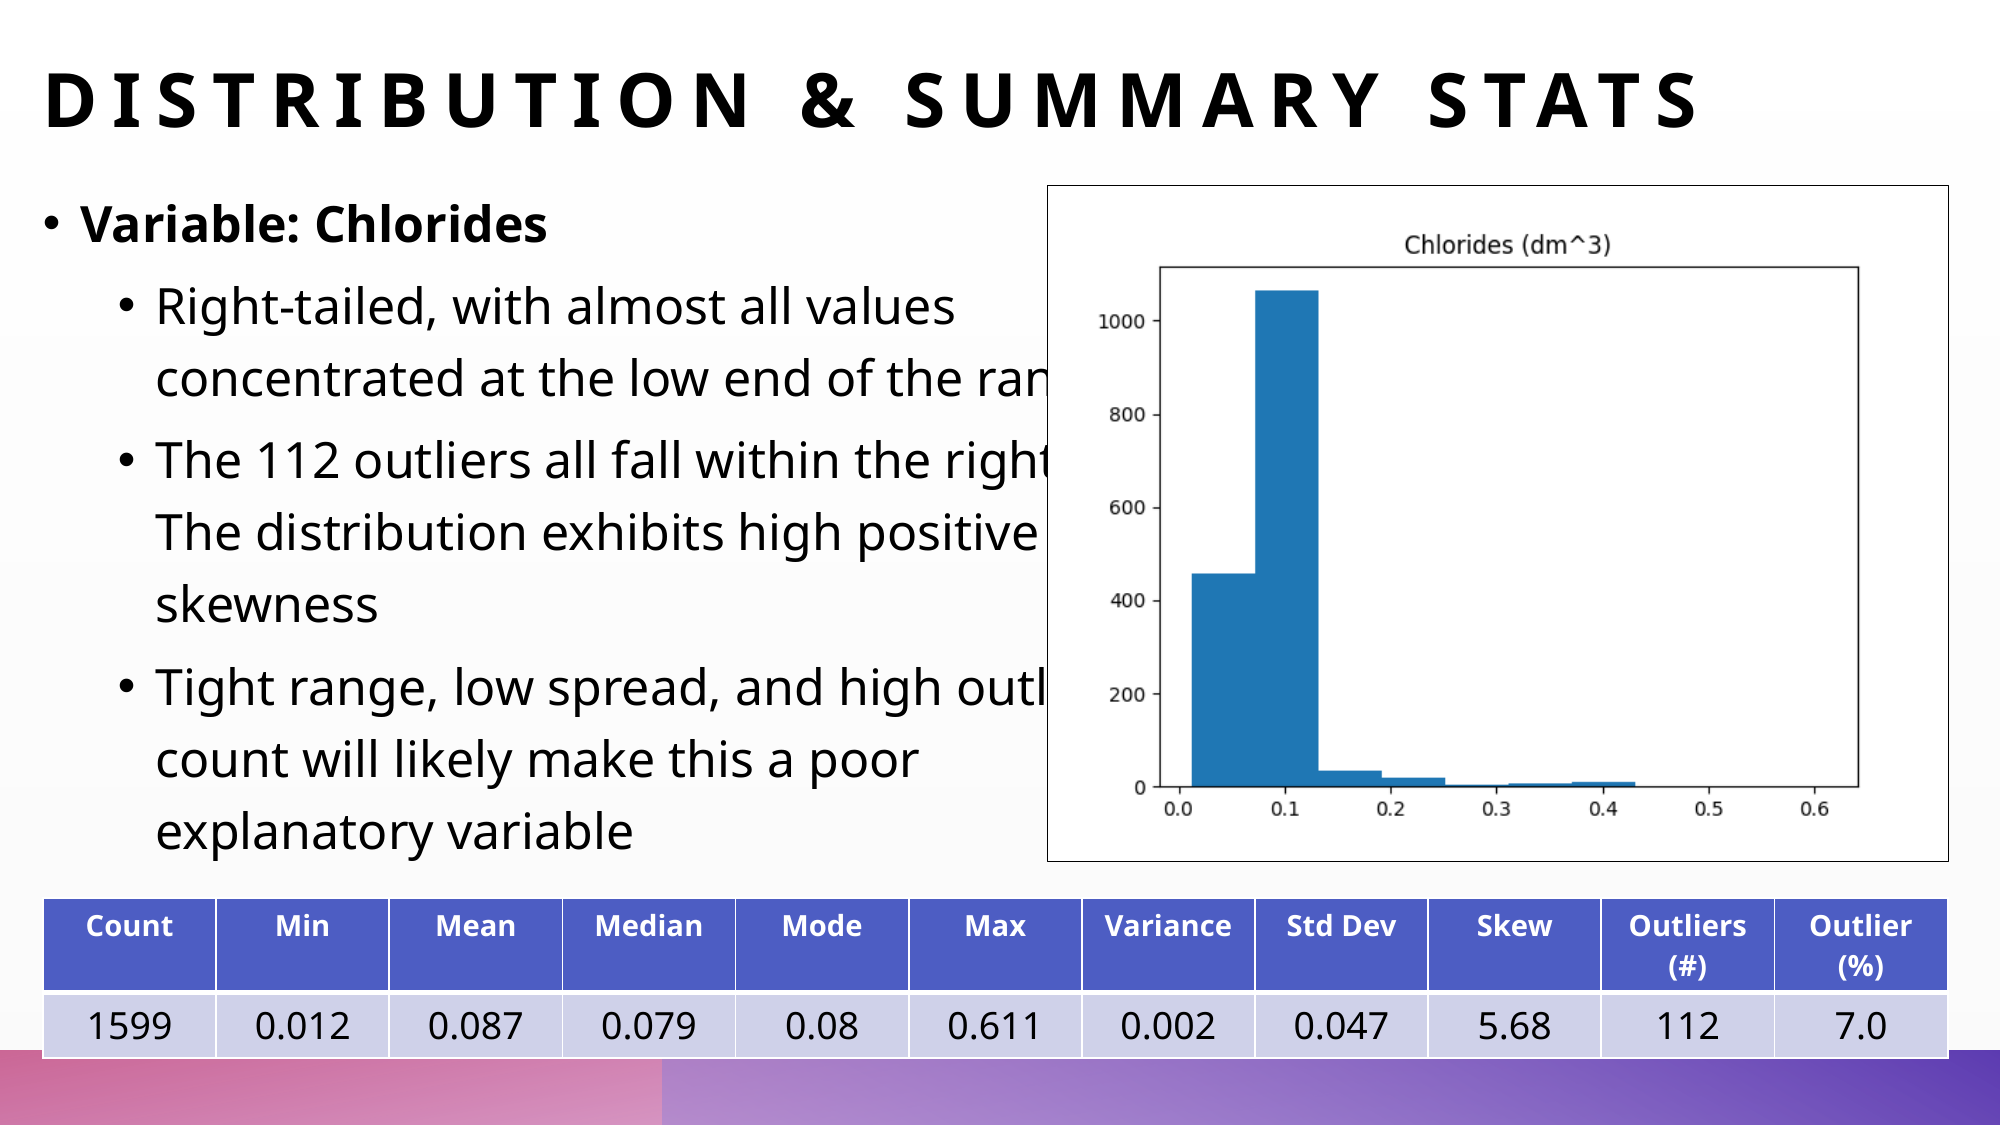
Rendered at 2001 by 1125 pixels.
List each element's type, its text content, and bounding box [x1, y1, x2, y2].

table_header Skew [1429, 899, 1600, 990]
table_header Median [563, 899, 735, 990]
table_cell 7.0 [1775, 995, 1947, 1057]
list Variable: Chlorides Right-tailed, with almost all values concentrated at the low end of the range The 112 outliers all fall within the right tail The distribution exhibits high positive skewness Tight range, low spread, and high outlier count will likely make this a poor explanatory variable [42, 179, 1951, 1025]
table_cell 0.002 [1083, 995, 1254, 1057]
table_header Std Dev [1256, 899, 1427, 990]
table_header Outliers (#) [1602, 899, 1774, 990]
table_header Max [910, 899, 1081, 990]
table_header Variance [1083, 899, 1254, 990]
table_cell 5.68 [1429, 995, 1600, 1057]
picture [1047, 185, 1948, 861]
table_cell 0.079 [563, 995, 735, 1057]
table_header Mean [390, 899, 562, 990]
title Distribution & Summary Stats [42, 21, 1951, 143]
table_cell 1599 [44, 995, 215, 1057]
table_header Count [44, 899, 215, 990]
table_header Outlier (%) [1775, 899, 1947, 990]
table_cell 0.611 [910, 995, 1081, 1057]
table_cell 0.012 [217, 995, 388, 1057]
table_cell 0.08 [736, 995, 908, 1057]
table_header Mode [736, 899, 908, 990]
table_cell 112 [1602, 995, 1774, 1057]
table_cell 0.047 [1256, 995, 1427, 1057]
table_header Min [217, 899, 388, 990]
table_cell 0.087 [390, 995, 562, 1057]
